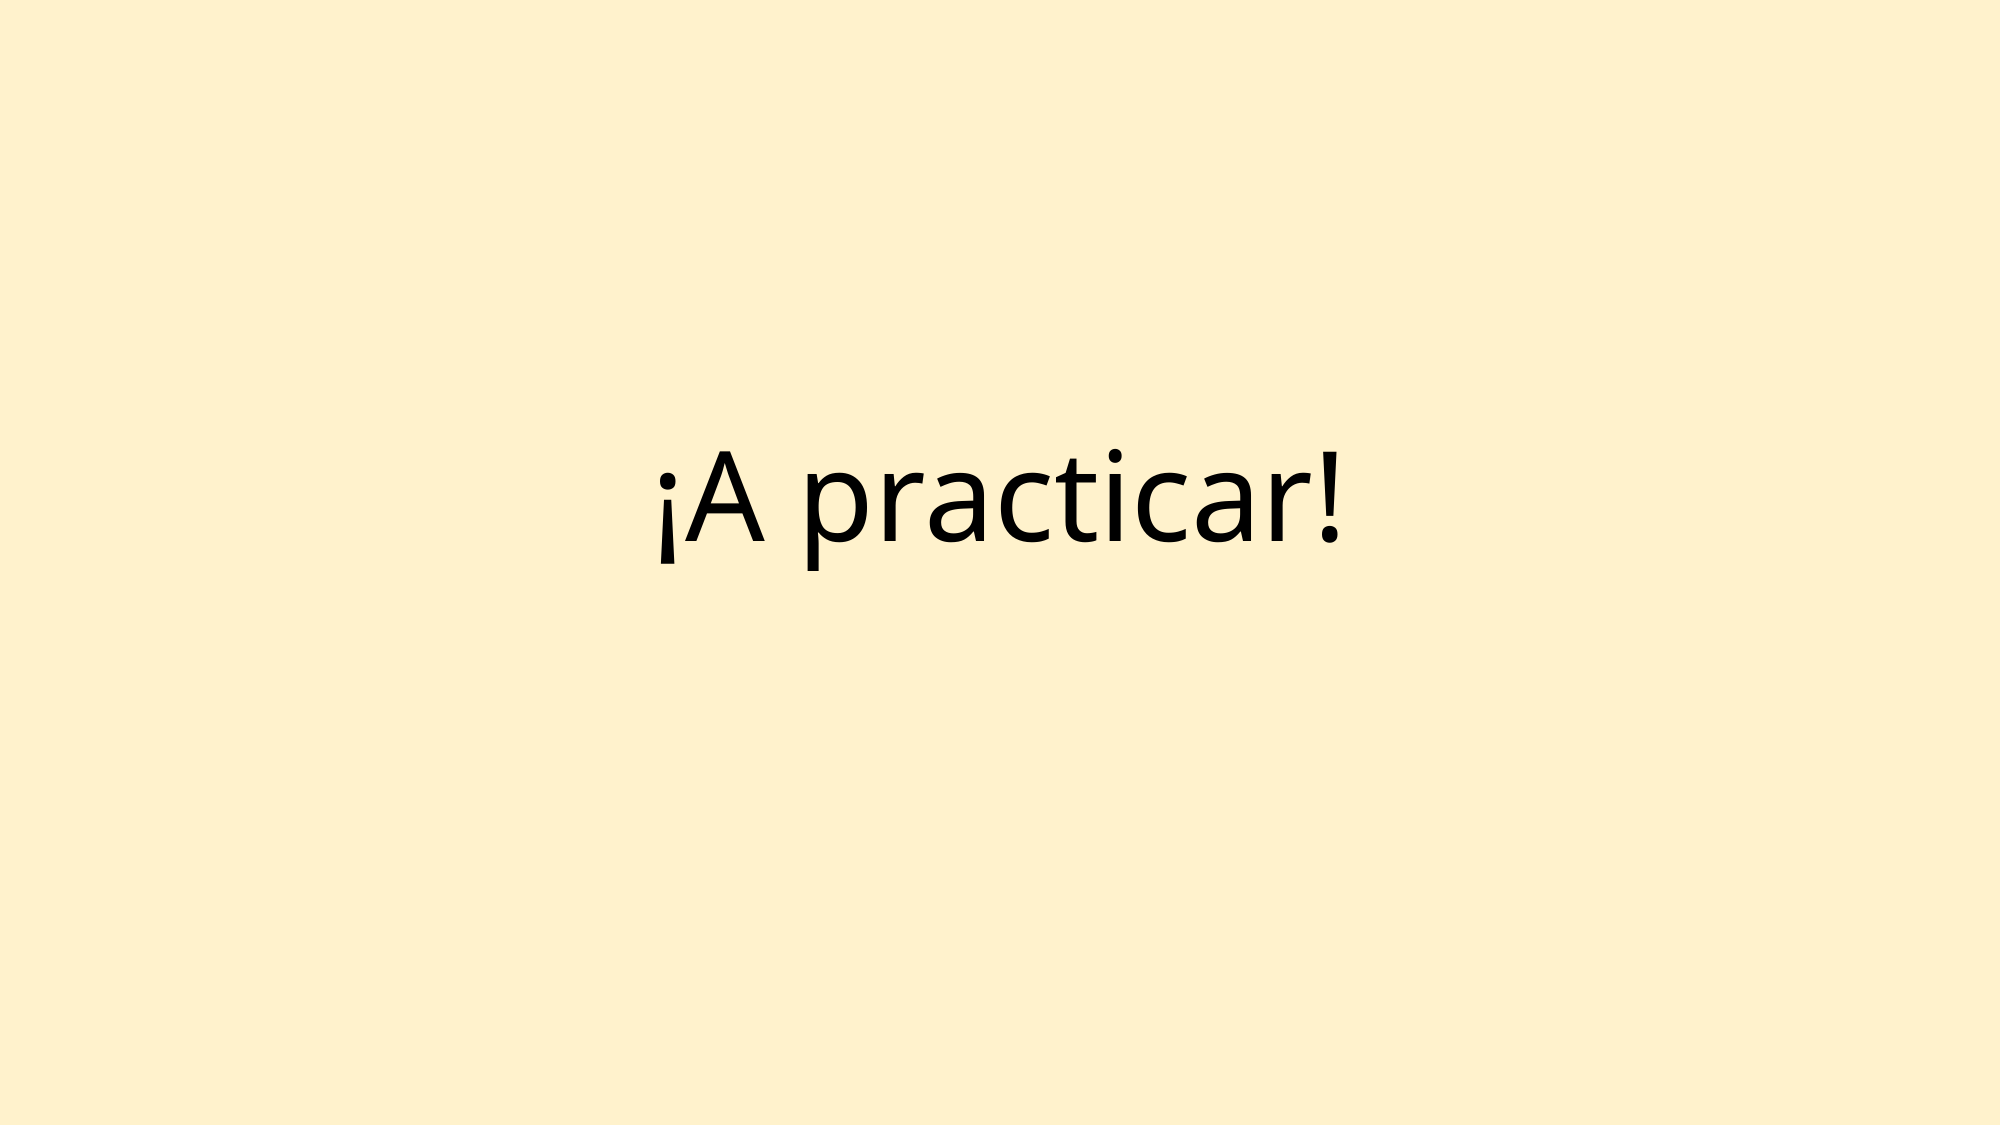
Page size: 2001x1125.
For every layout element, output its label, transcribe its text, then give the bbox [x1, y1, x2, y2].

title ¡A practicar! [249, 184, 1750, 576]
